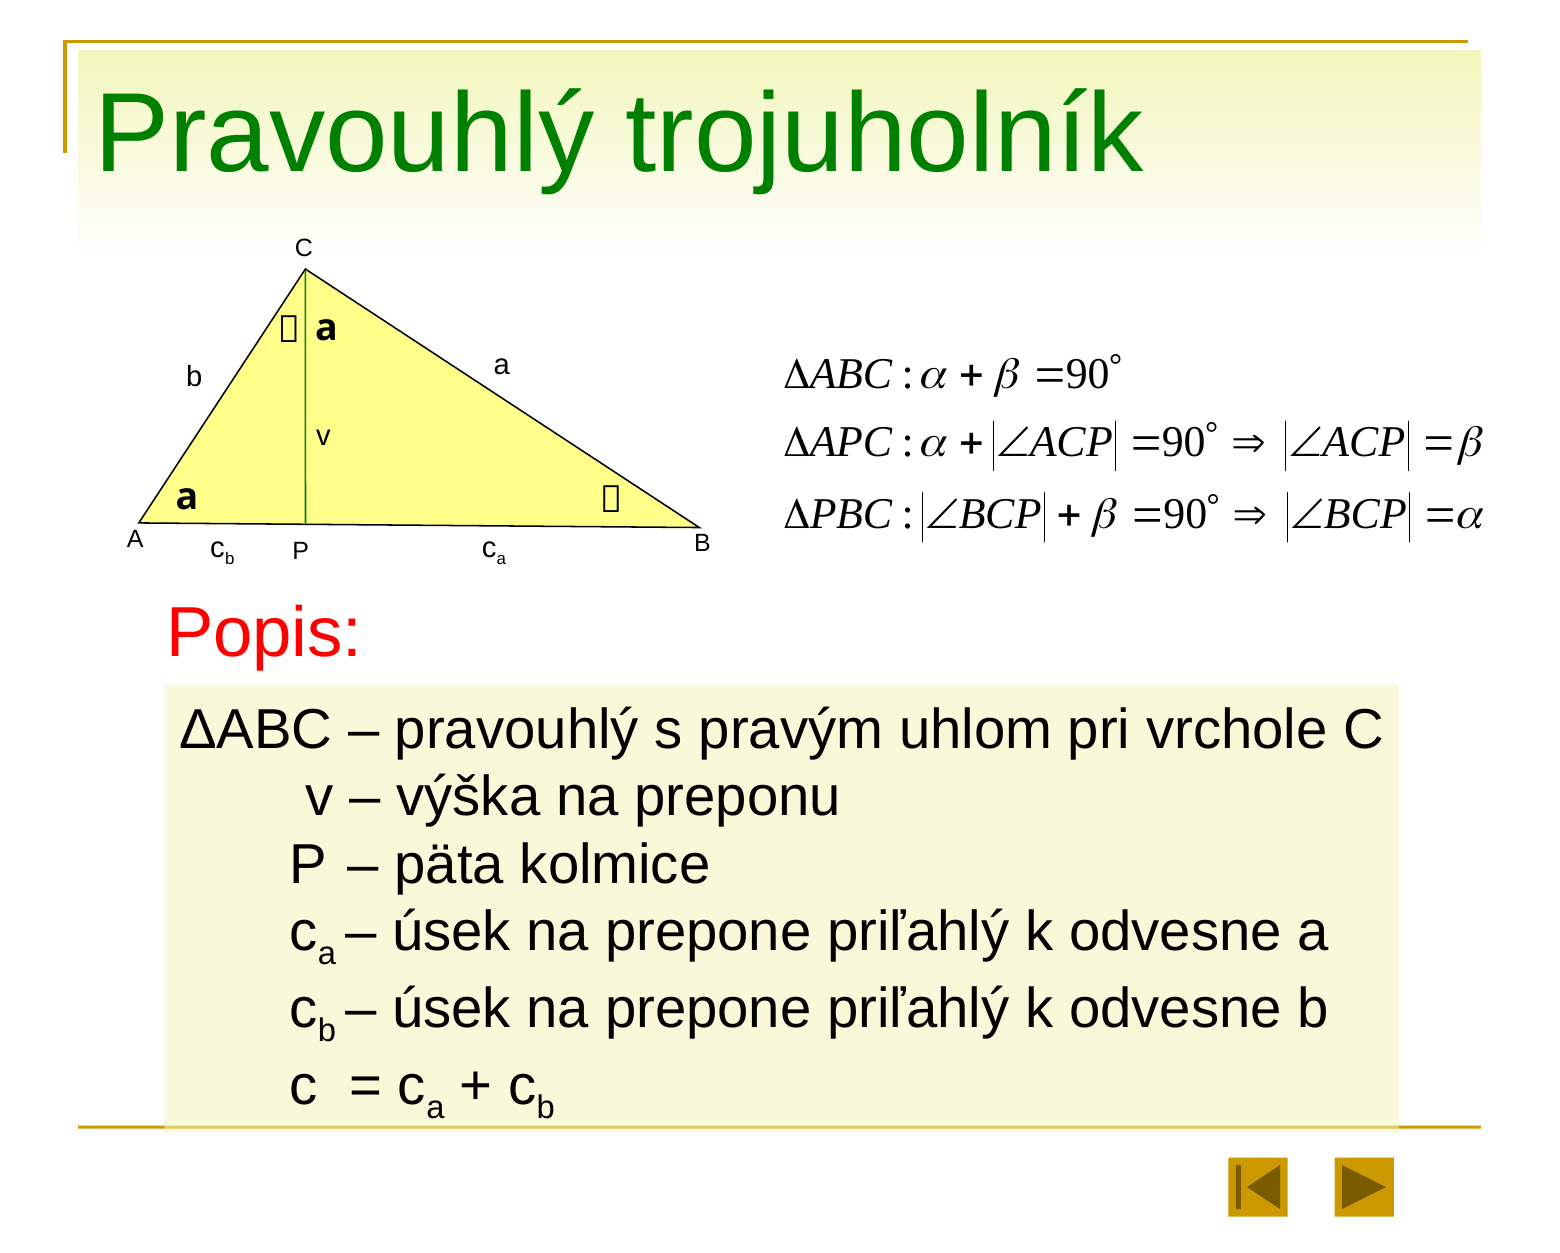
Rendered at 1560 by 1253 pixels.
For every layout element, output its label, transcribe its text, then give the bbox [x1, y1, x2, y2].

text_box [1228, 1157, 1288, 1217]
text_box ΔABC – pravouhlý s pravým uhlom pri vrchole C v – výška na preponu P – päta kolmice ca – úsek na prepone priľahlý k odvesne a cb – úsek na prepone priľahlý k odvesne b c = ca + cb [164, 684, 1399, 1133]
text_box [779, 354, 1491, 547]
title Pravouhlý trojuholník [78, 50, 1481, 259]
text_box [1334, 1157, 1394, 1217]
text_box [111, 224, 726, 677]
